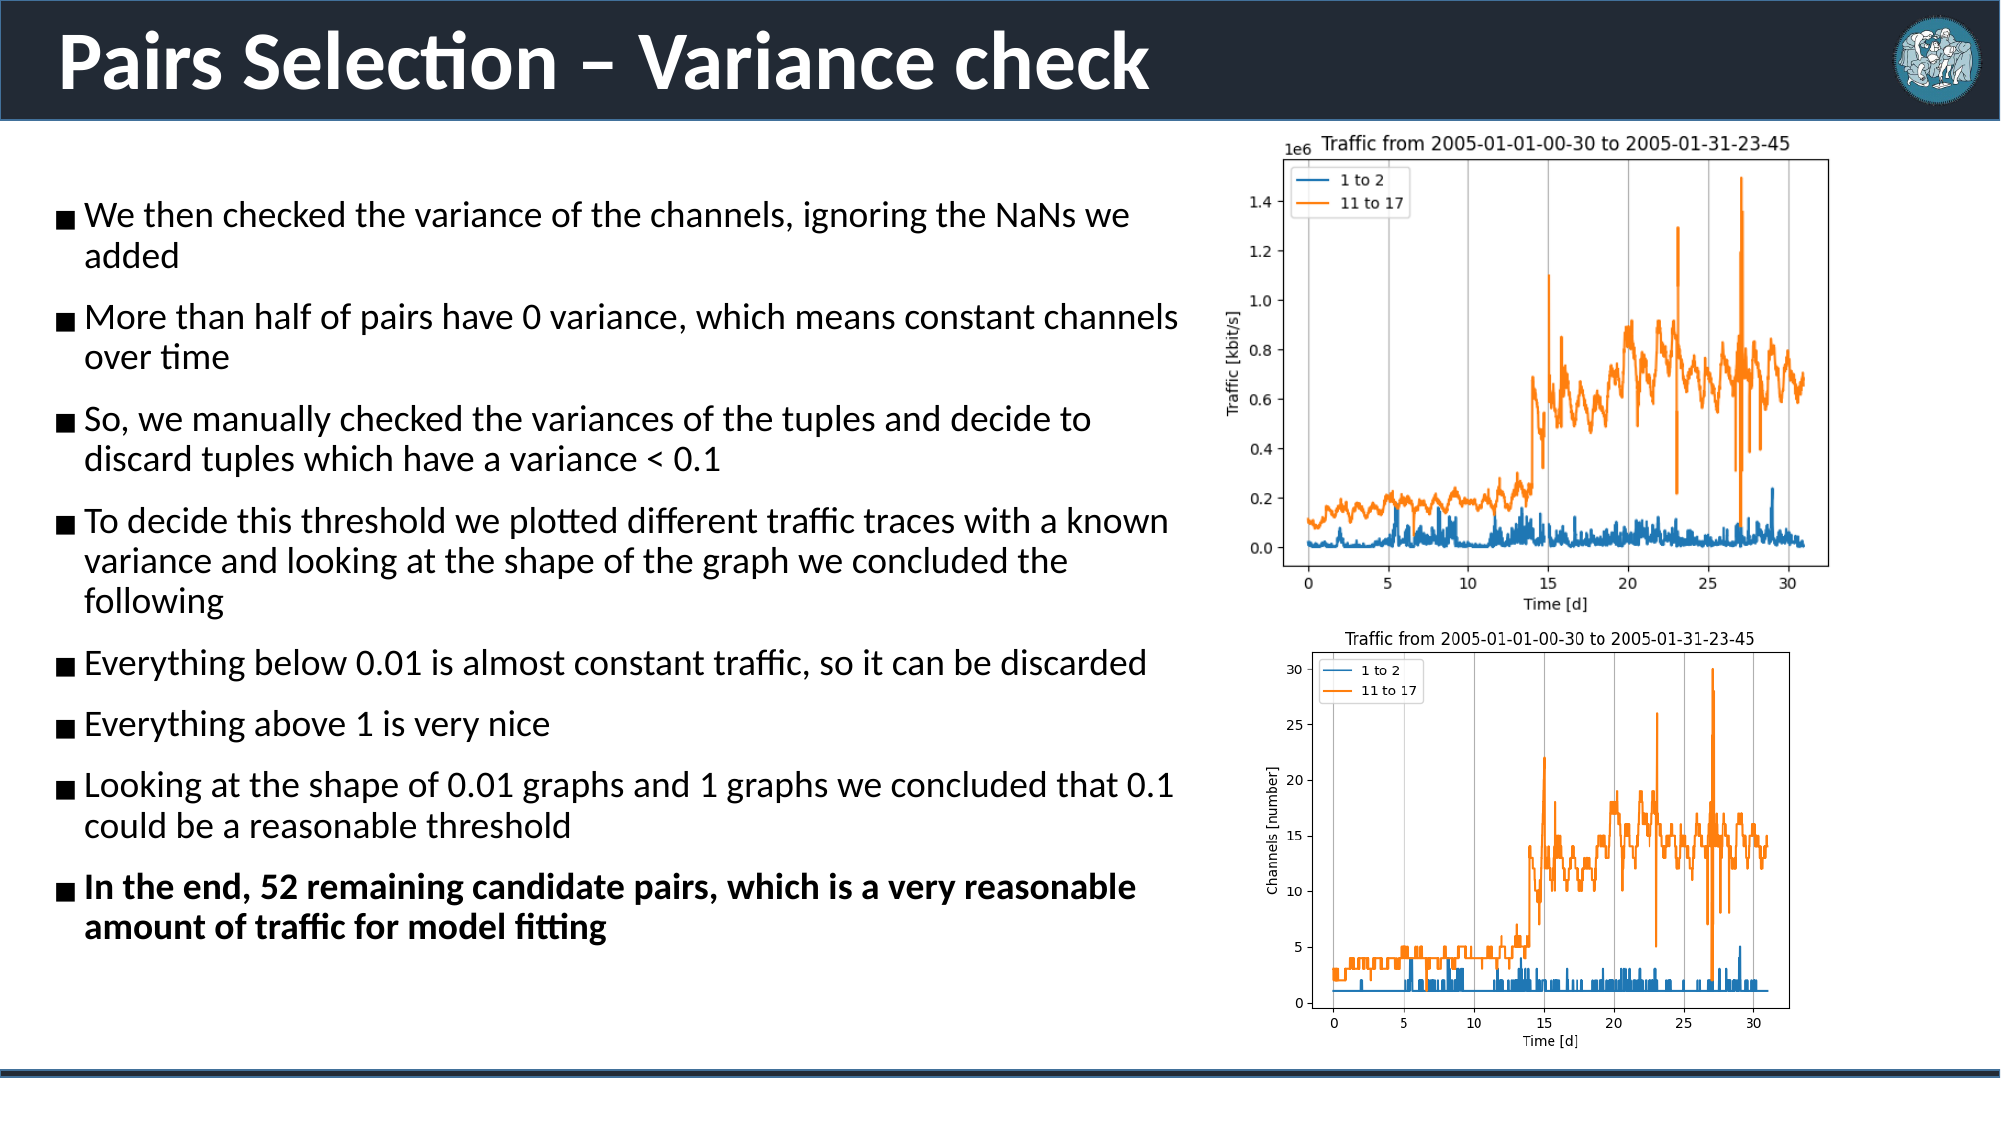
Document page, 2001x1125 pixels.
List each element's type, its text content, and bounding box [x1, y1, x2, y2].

picture [1891, 13, 1984, 107]
picture [1215, 124, 1839, 1059]
title Pairs Selection – Variance check [43, 14, 1849, 111]
list We then checked the variance of the channels, ignoring the NaNs we added More than half of pairs have 0 variance, which means constant channels over time So, we manually checked the variances of the tuples and decide to discard tuples which have a variance < 0.1 To decide this threshold we plotted different traffic traces with a known variance and looking at the shape of the graph we concluded the following Everything below 0.01 is almost constant traffic, so it can be discarded Everything above 1 is very nice Looking at the shape of 0.01 graphs and 1 graphs we concluded that 0.1 could be a reasonable threshold In the end, 52 remaining candidate pairs, which is a very reasonable amount of traffic for model fitting [31, 187, 1216, 1013]
